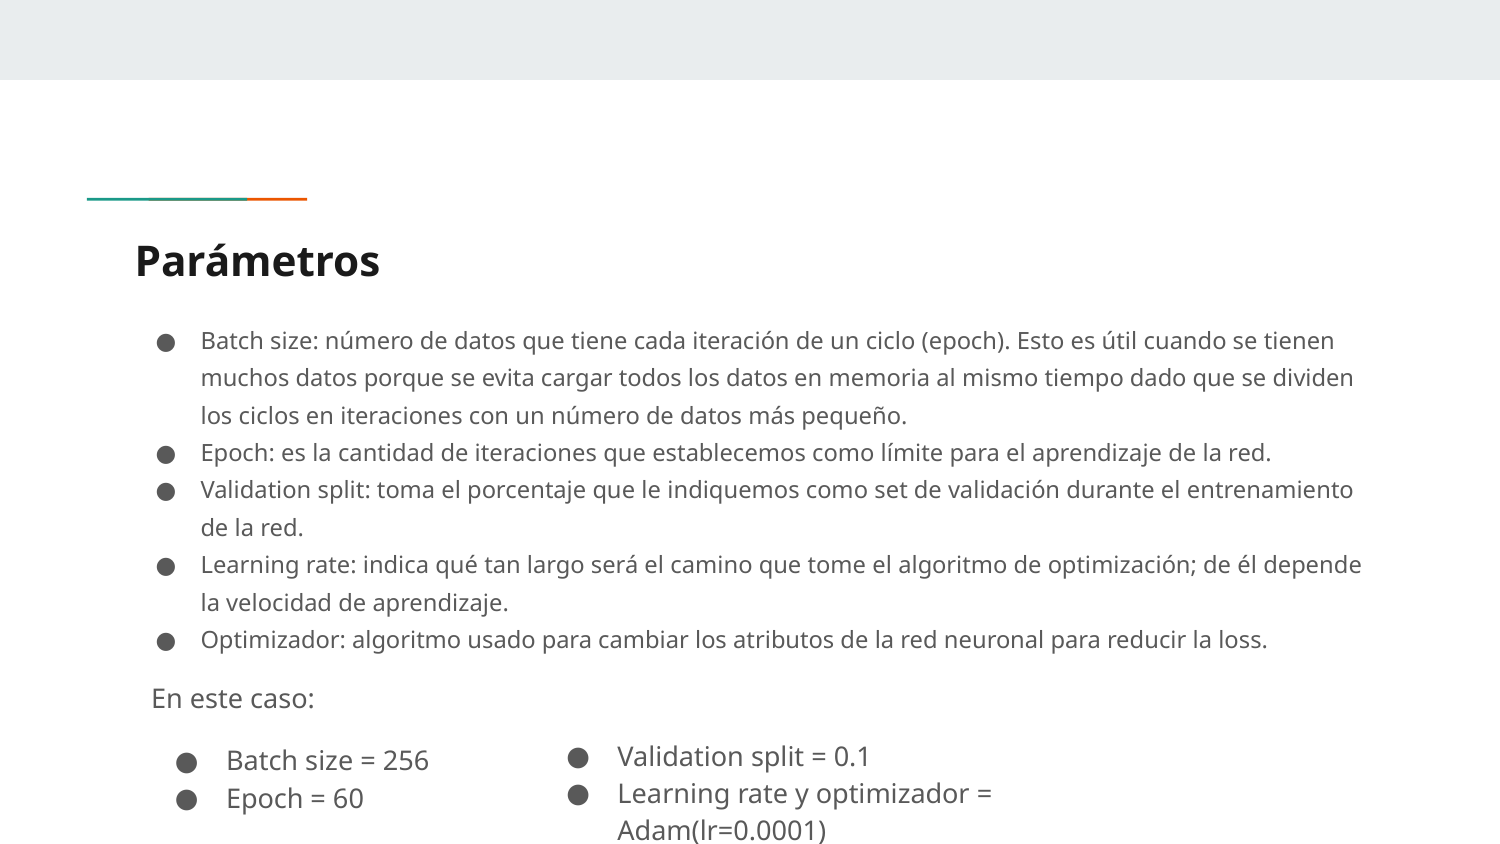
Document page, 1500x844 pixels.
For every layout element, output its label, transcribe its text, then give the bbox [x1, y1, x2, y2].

title Parámetros [119, 216, 1381, 304]
list Batch size: número de datos que tiene cada iteración de un ciclo (epoch). Esto es útil cuando se tienen muchos datos porque se evita cargar todos los datos en memoria al mismo tiempo dado que se dividen los ciclos en iteraciones con un número de datos más pequeño. Epoch: es la cantidad de iteraciones que establecemos como límite para el aprendizaje de la red. Validation split: toma el porcentaje que le indiquemos como set de validación durante el entrenamiento de la red. Learning rate: indica qué tan largo será el camino que tome el algoritmo de optimización; de él depende la velocidad de aprendizaje. Optimizador: algoritmo usado para cambiar los atributos de la red neuronal para reducir la loss. [119, 304, 1381, 676]
text_box En este caso: Batch size = 256 Epoch = 60 [135, 661, 464, 829]
text_box Validation split = 0.1 Learning rate y optimizador = Adam(lr=0.0001) [527, 661, 1204, 844]
